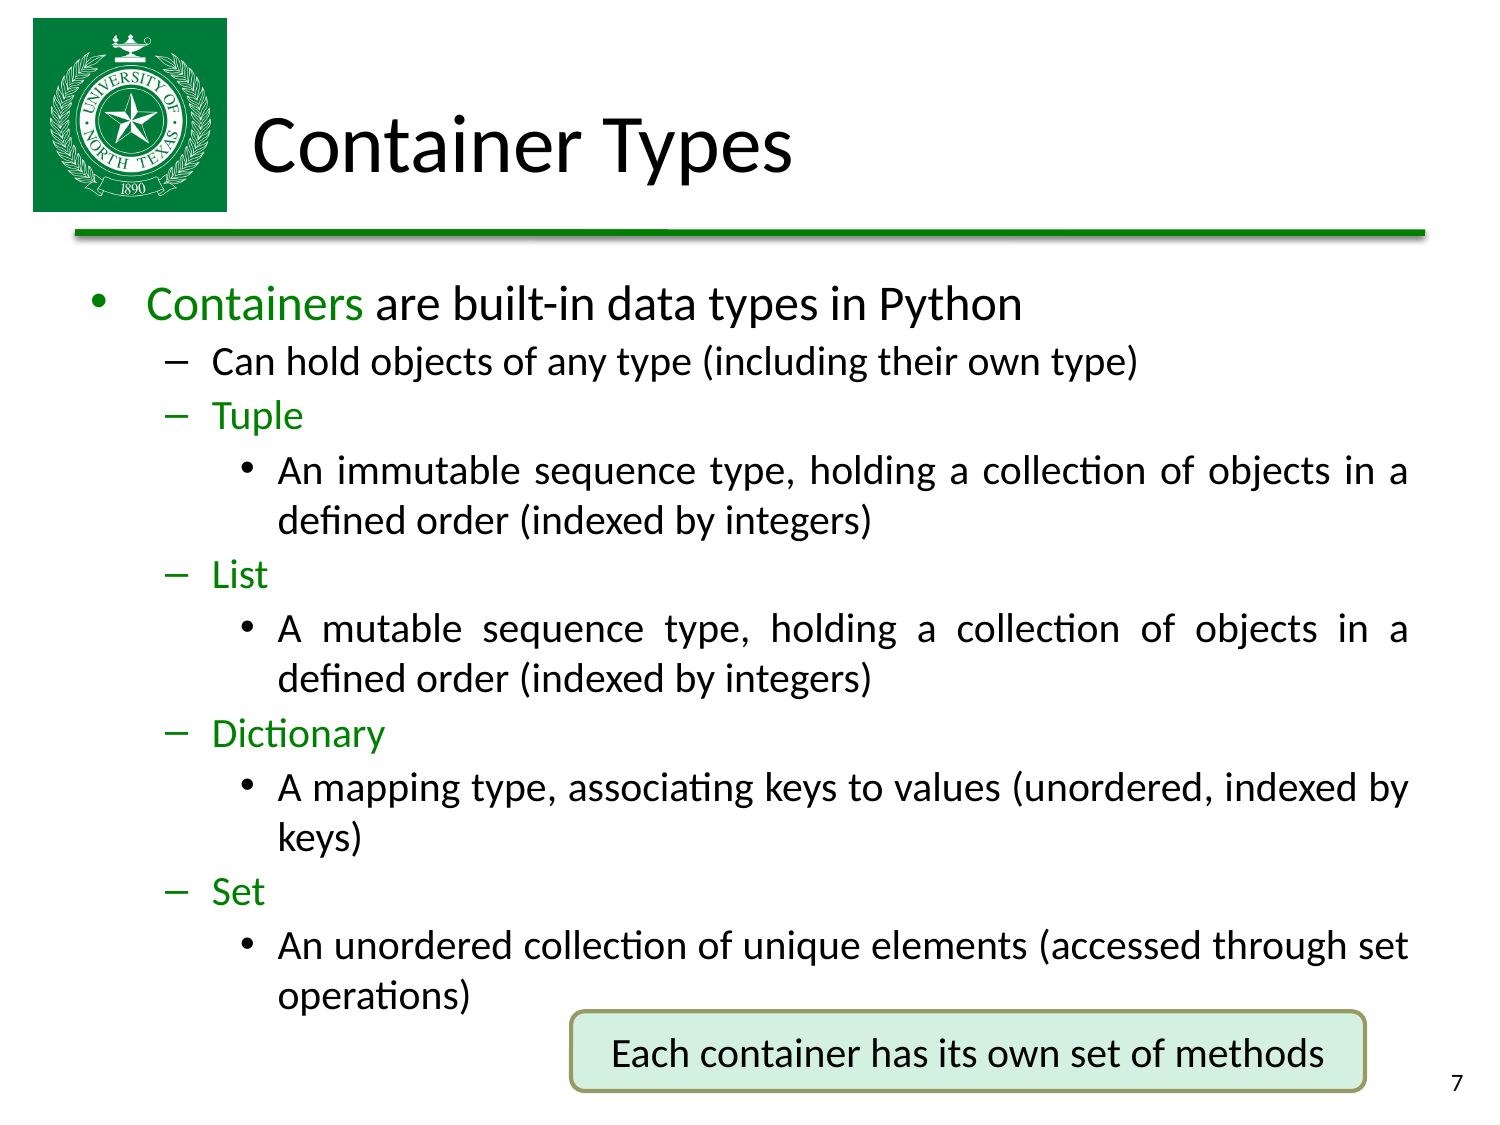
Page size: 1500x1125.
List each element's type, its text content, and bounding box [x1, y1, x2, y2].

list Containers are built-in data types in Python Can hold objects of any type (including their own type) Tuple An immutable sequence type, holding a collection of objects in a defined order (indexed by integers) List A mutable sequence type, holding a collection of objects in a defined order (indexed by integers) Dictionary A mapping type, associating keys to values (unordered, indexed by keys) Set An unordered collection of unique elements (accessed through set operations) [75, 262, 1425, 1052]
title Container Types [237, 45, 1479, 233]
slide_number 7 [1418, 1051, 1479, 1112]
picture [33, 17, 228, 212]
text_box Each container has its own set of methods [568, 1009, 1368, 1094]
